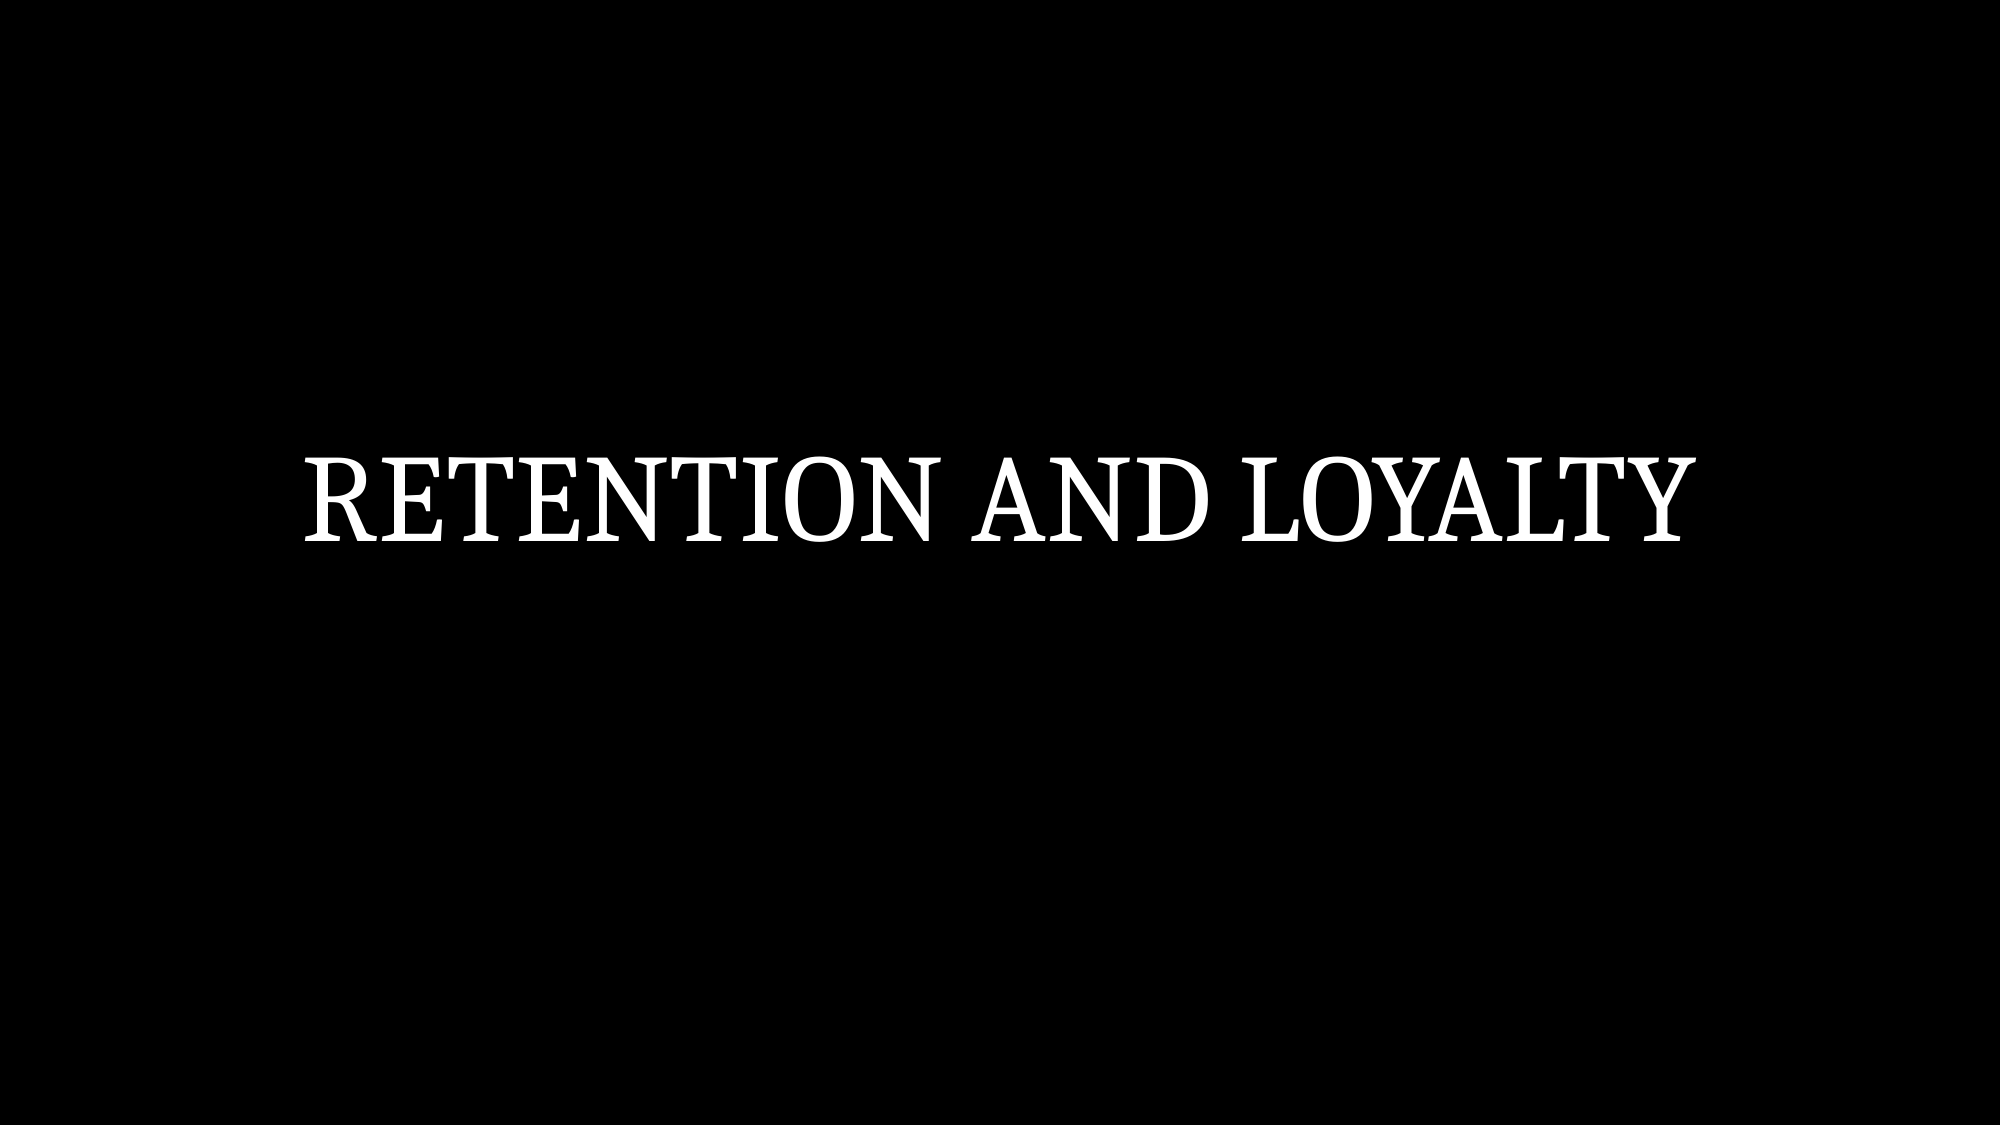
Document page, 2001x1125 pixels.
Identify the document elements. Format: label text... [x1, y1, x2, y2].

title RETENTION AND LOYALTY [249, 184, 1750, 576]
